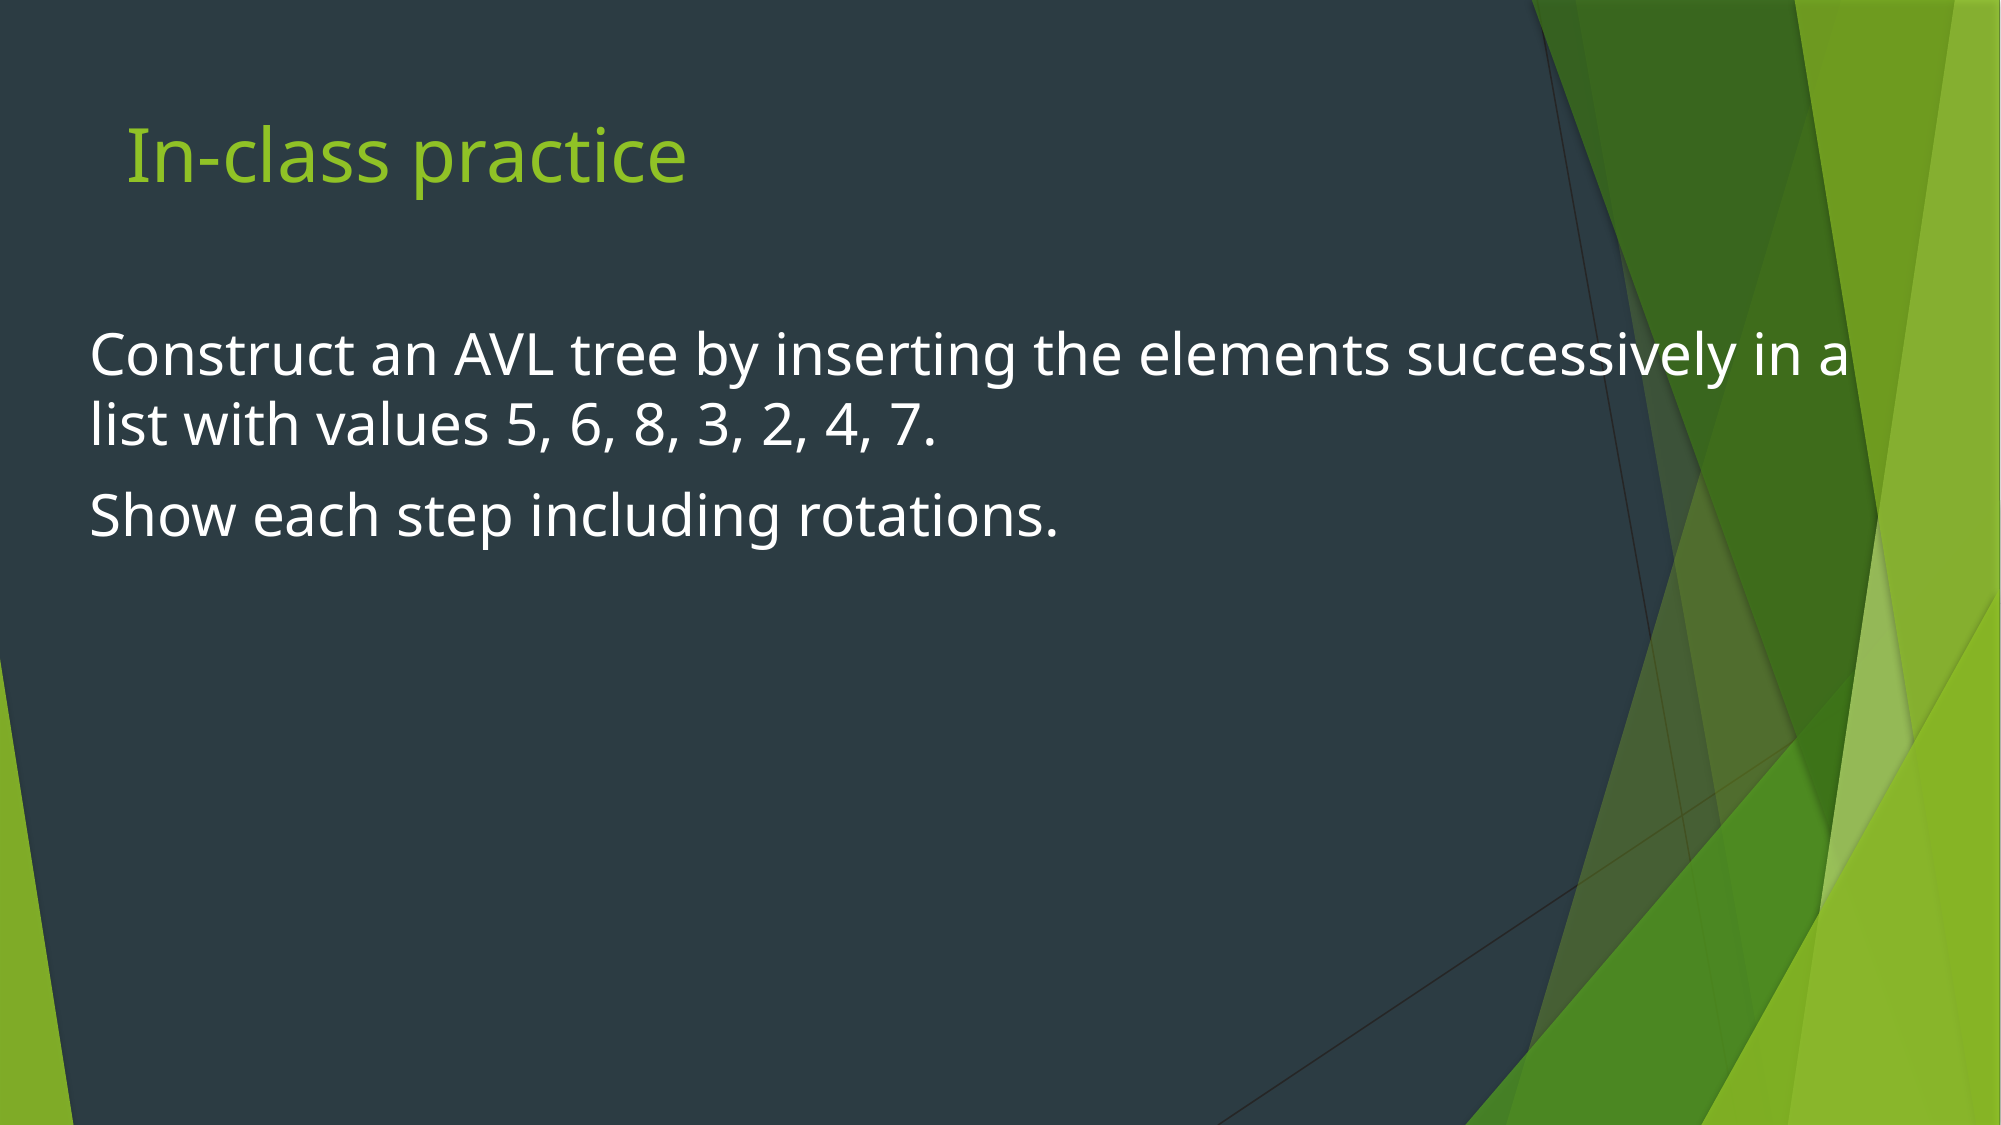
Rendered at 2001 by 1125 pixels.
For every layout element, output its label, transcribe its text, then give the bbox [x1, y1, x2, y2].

list Construct an AVL tree by inserting the elements successively in a list with values 5, 6, 8, 3, 2, 4, 7. Show each step including rotations. [74, 310, 1884, 914]
title In-class practice [111, 99, 1522, 310]
